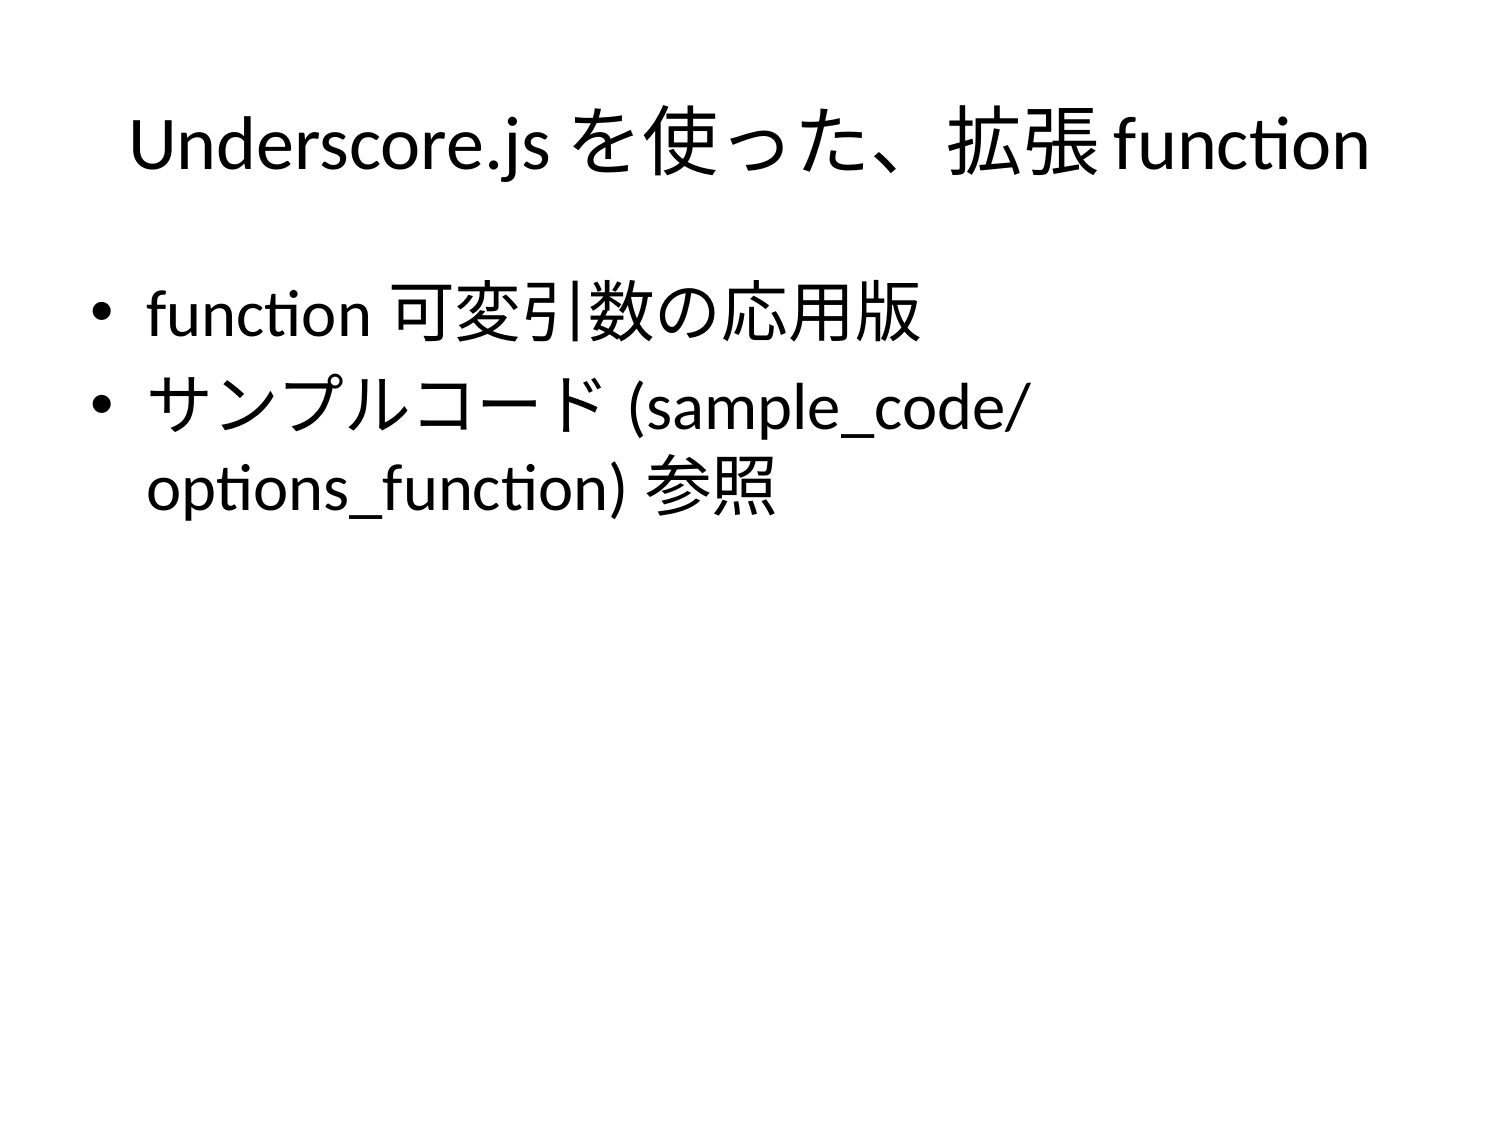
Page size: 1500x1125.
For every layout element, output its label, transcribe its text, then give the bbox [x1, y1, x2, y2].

list function可変引数の応用版 サンプルコード(sample_code/options_function)参照 [75, 262, 1425, 1005]
title Underscore.jsを使った、拡張function [75, 45, 1425, 233]
